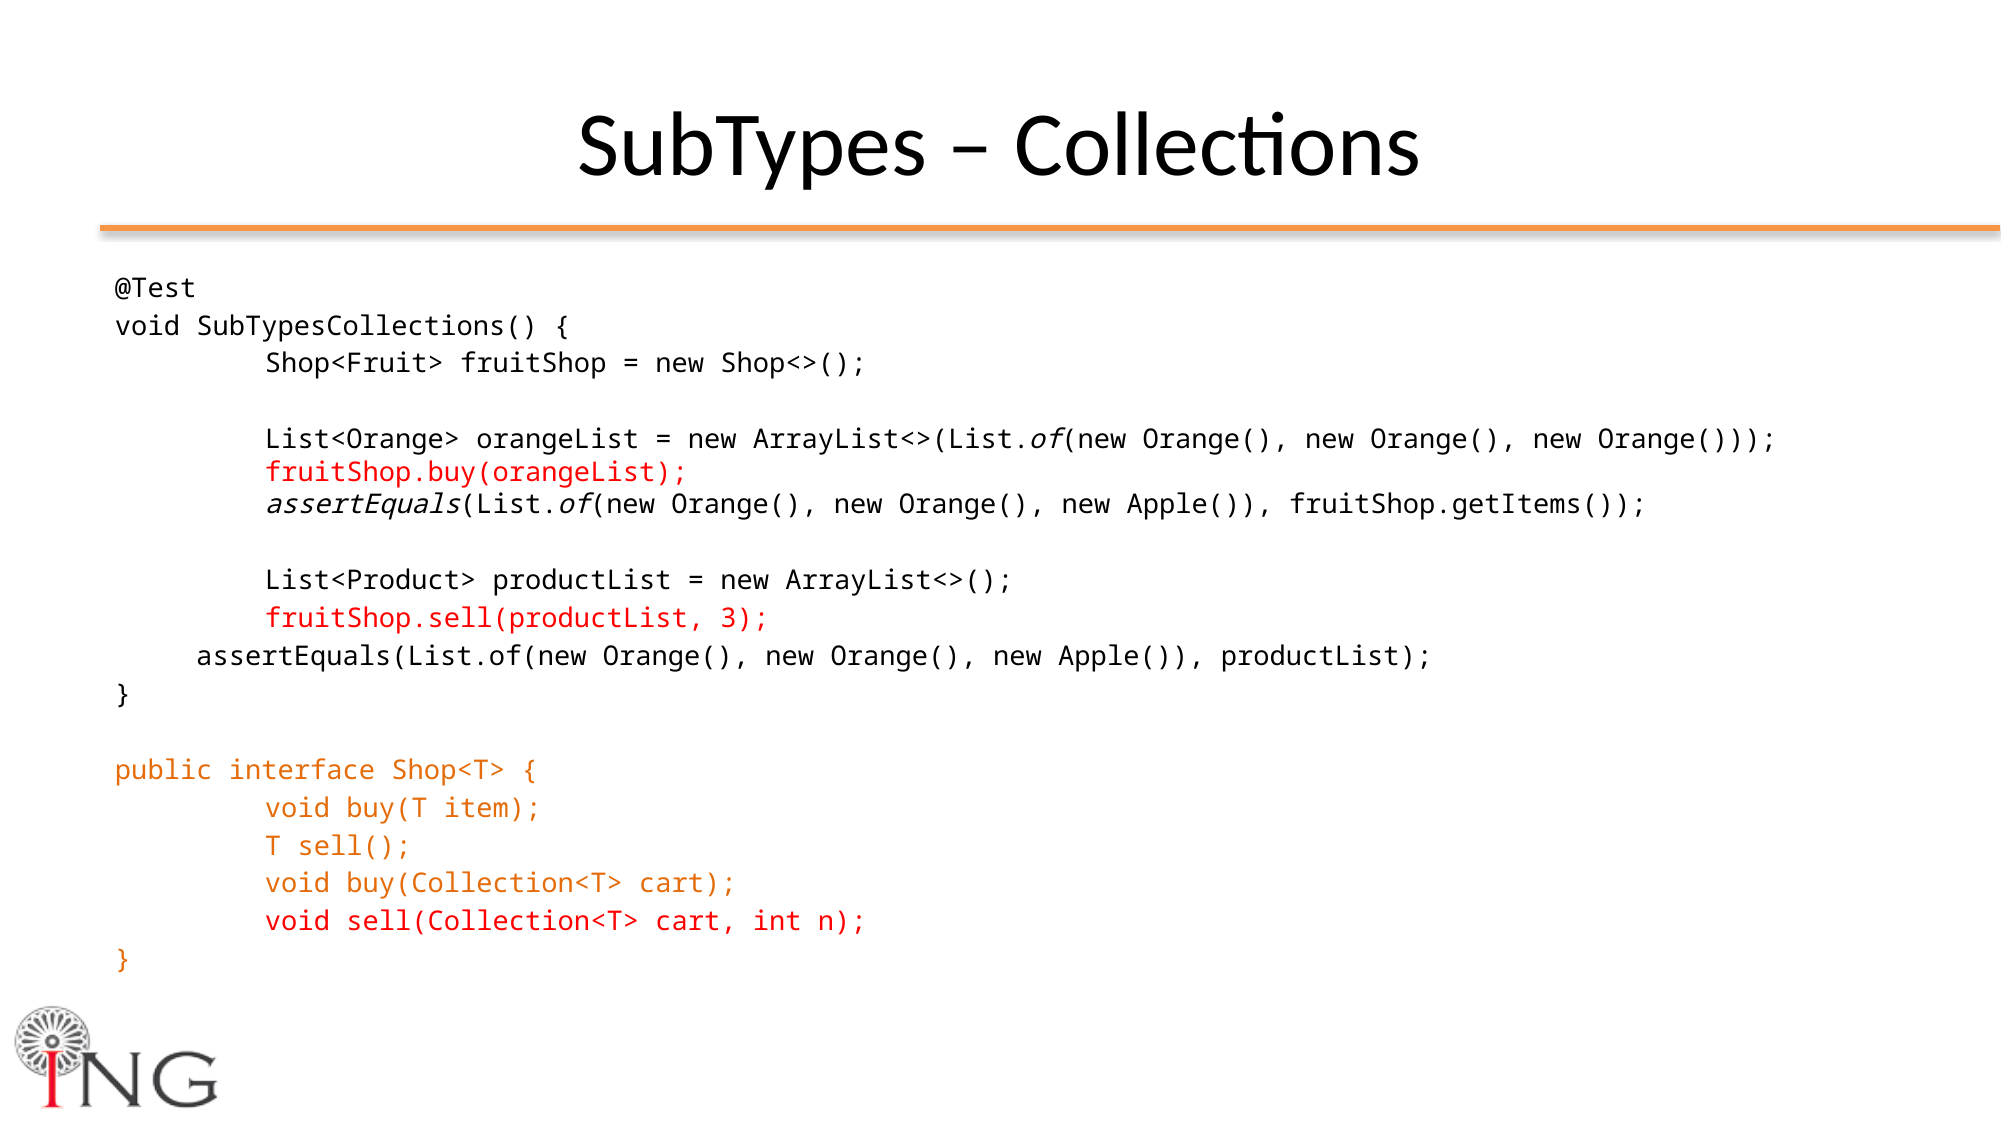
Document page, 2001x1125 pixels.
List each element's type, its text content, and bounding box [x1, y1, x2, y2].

picture [0, 987, 244, 1125]
list @Test void SubTypesCollections() { Shop<Fruit> fruitShop = new Shop<>(); List<Orange> orangeList = new ArrayList<>(List.of(new Orange(), new Orange(), new Orange())); fruitShop.buy(orangeList); assertEquals(List.of(new Orange(), new Orange(), new Apple()), fruitShop.getItems()); List<Product> productList = new ArrayList<>(); fruitShop.sell(productList, 3); assertEquals(List.of(new Orange(), new Orange(), new Apple()), productList); } public interface Shop<T> { void buy(T item); T sell(); void buy(Collection<T> cart); void sell(Collection<T> cart, int n); } [99, 262, 1900, 1005]
title SubTypes – Collections [99, 45, 1900, 233]
